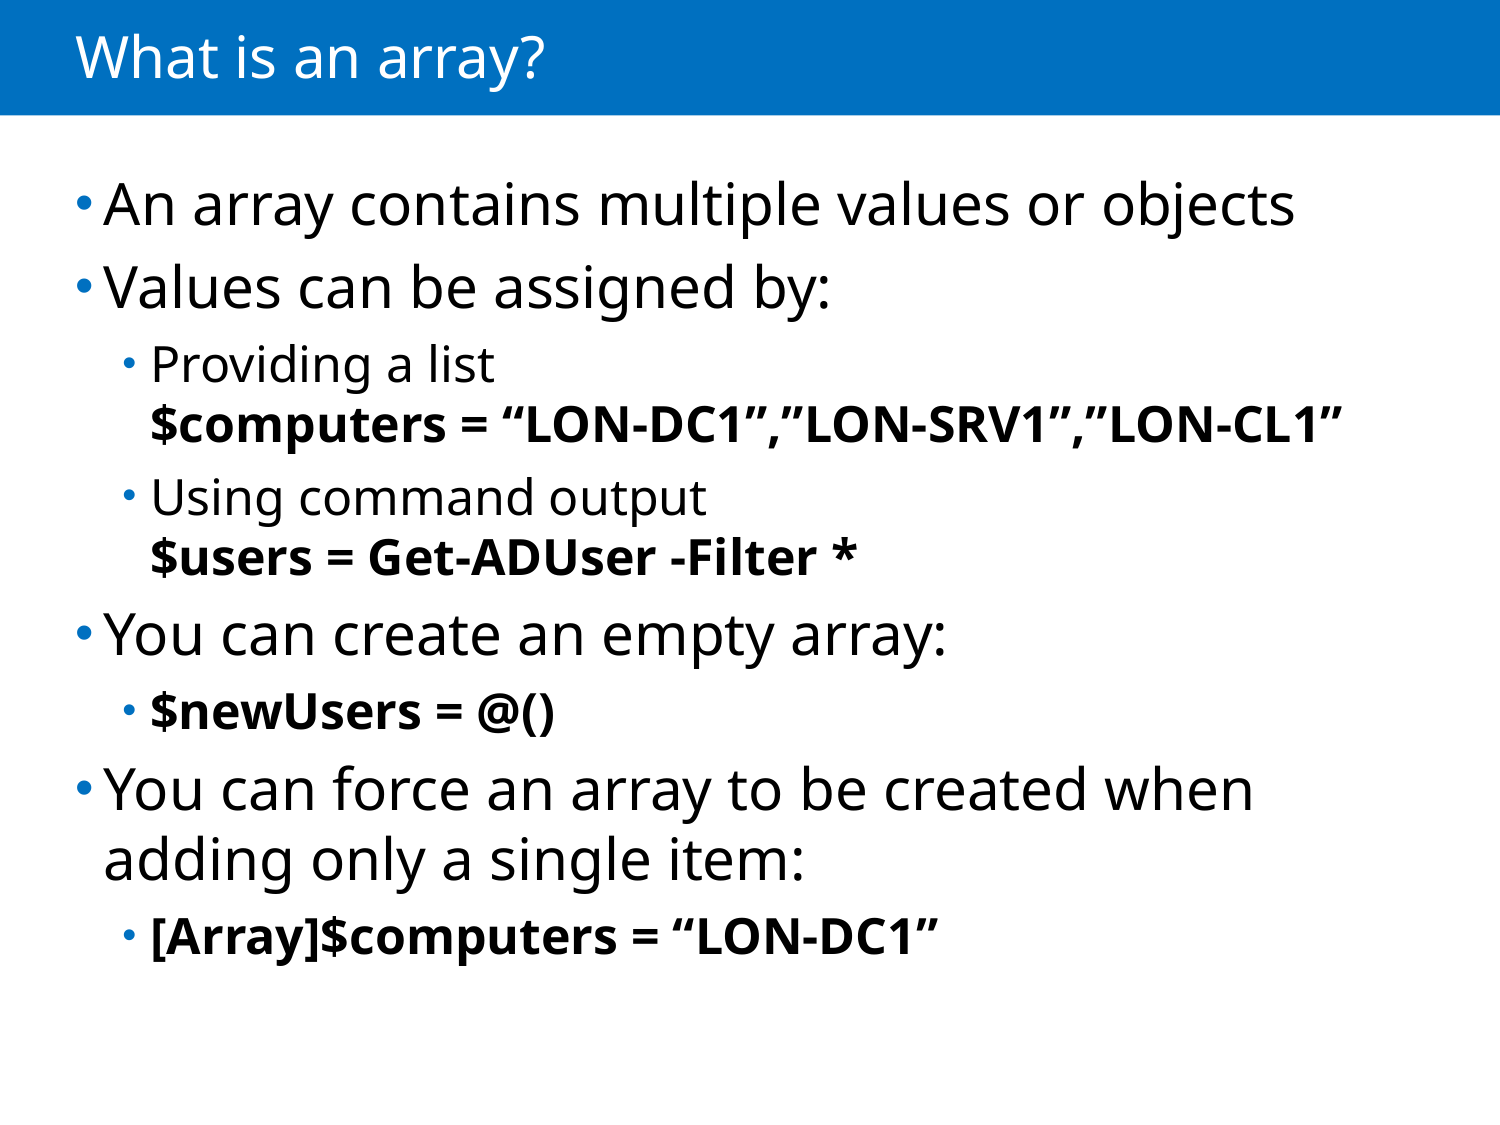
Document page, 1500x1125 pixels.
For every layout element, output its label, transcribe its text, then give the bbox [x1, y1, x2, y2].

text_box An array contains multiple values or objects Values can be assigned by: Providing a list $computers = “LON-DC1”,”LON-SRV1”,”LON-CL1” Using command output $users = Get-ADUser -Filter * You can create an empty array: $newUsers = @() You can force an array to be created when adding only a single item: [Array]$computers = “LON-DC1” [75, 167, 1408, 1012]
title What is an array? [75, 0, 1351, 122]
